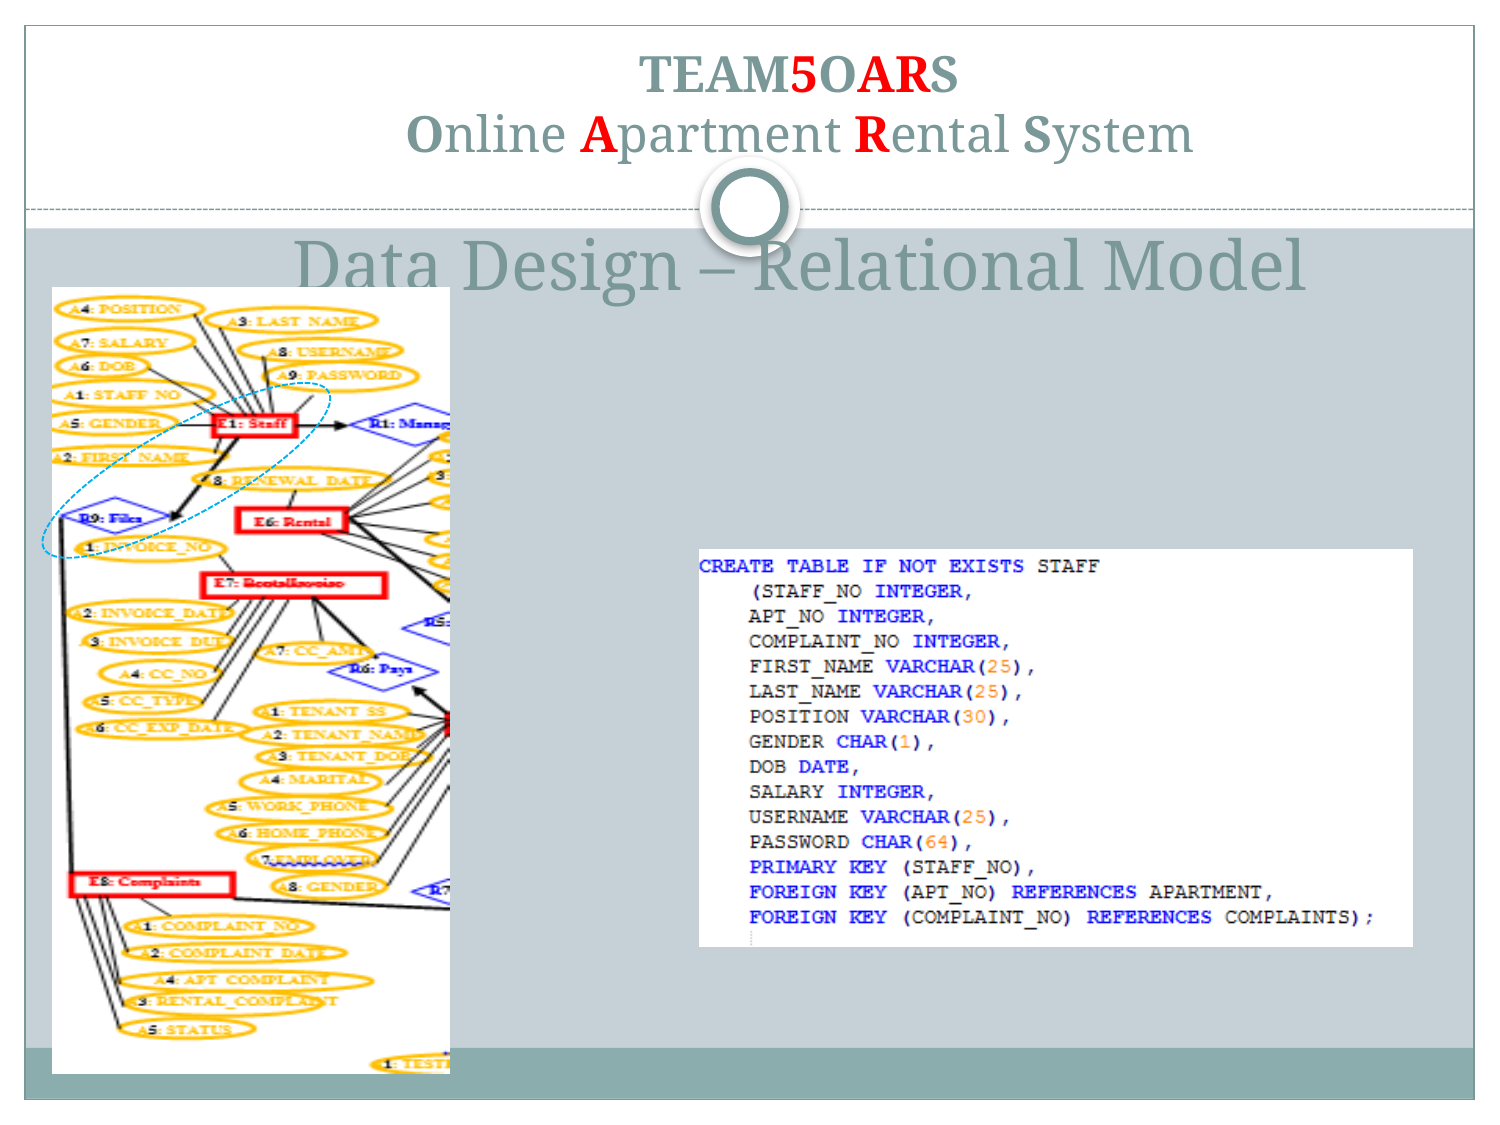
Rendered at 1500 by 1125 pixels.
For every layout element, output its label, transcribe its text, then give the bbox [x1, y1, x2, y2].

list [52, 370, 1448, 1121]
text_box [41, 529, 45, 552]
picture [699, 549, 1413, 947]
picture [52, 287, 451, 1075]
title TEAM5OARS Online Apartment Rental System Data Design – Relational Model [99, 0, 1500, 312]
